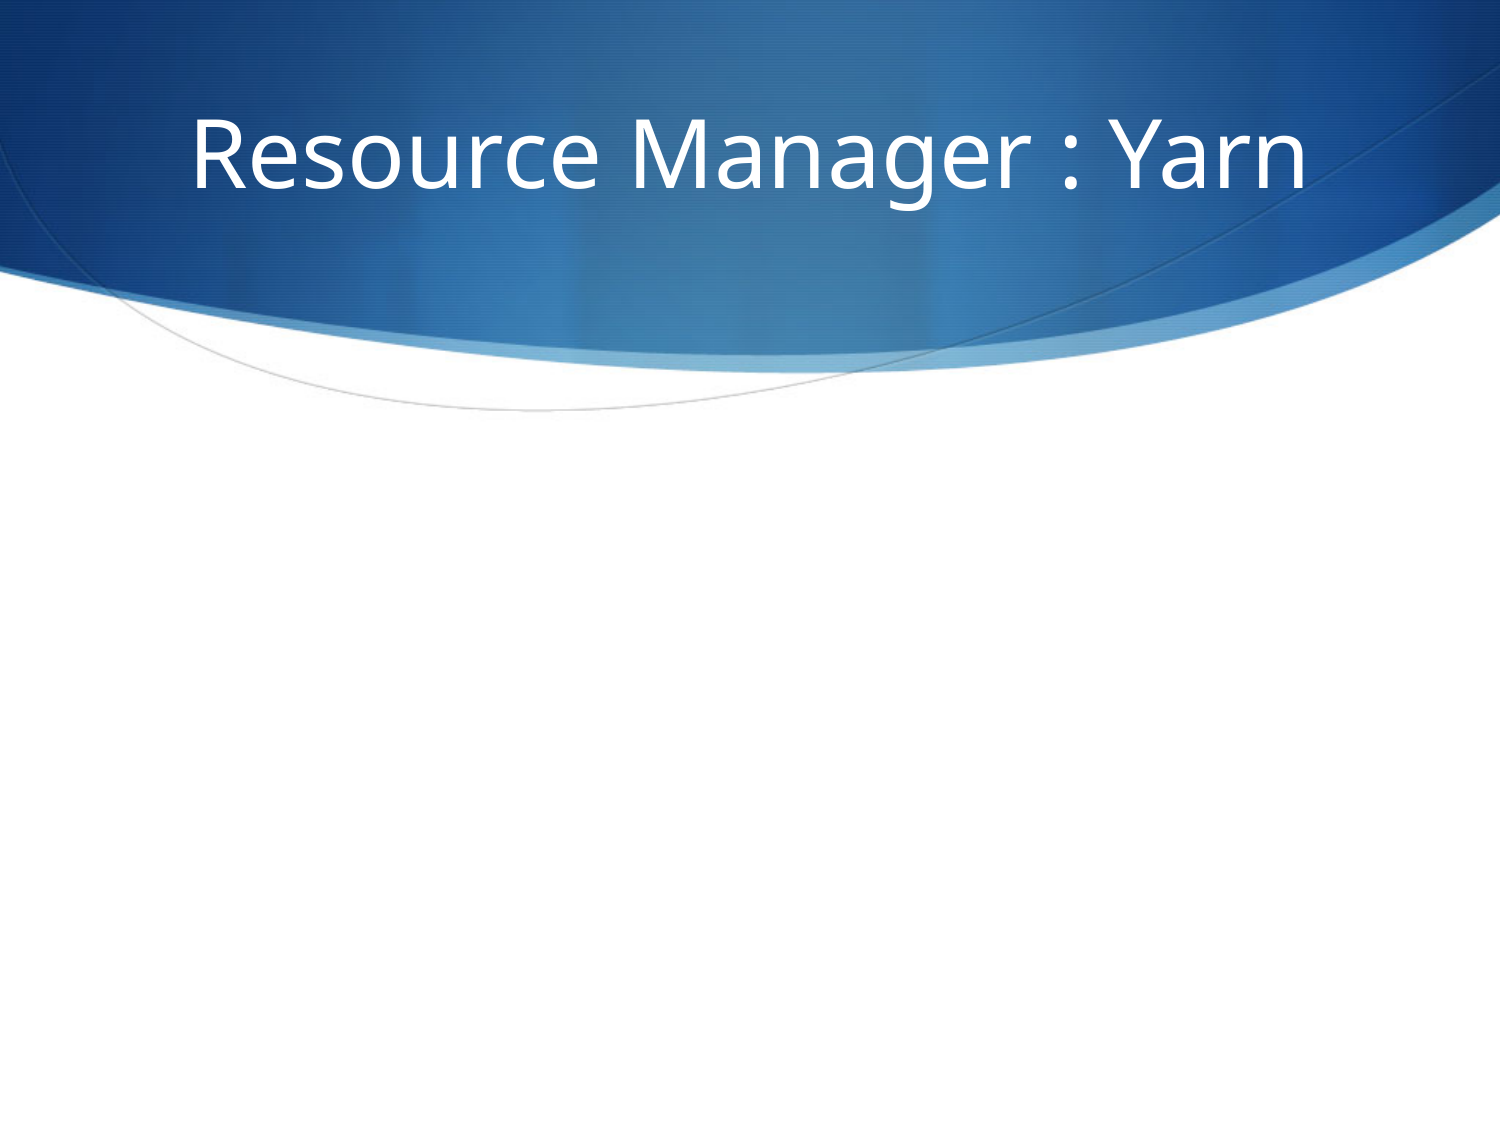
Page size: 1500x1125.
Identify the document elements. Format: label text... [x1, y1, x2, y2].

picture [0, 0, 1500, 1125]
title Resource Manager : Yarn [75, 56, 1425, 245]
